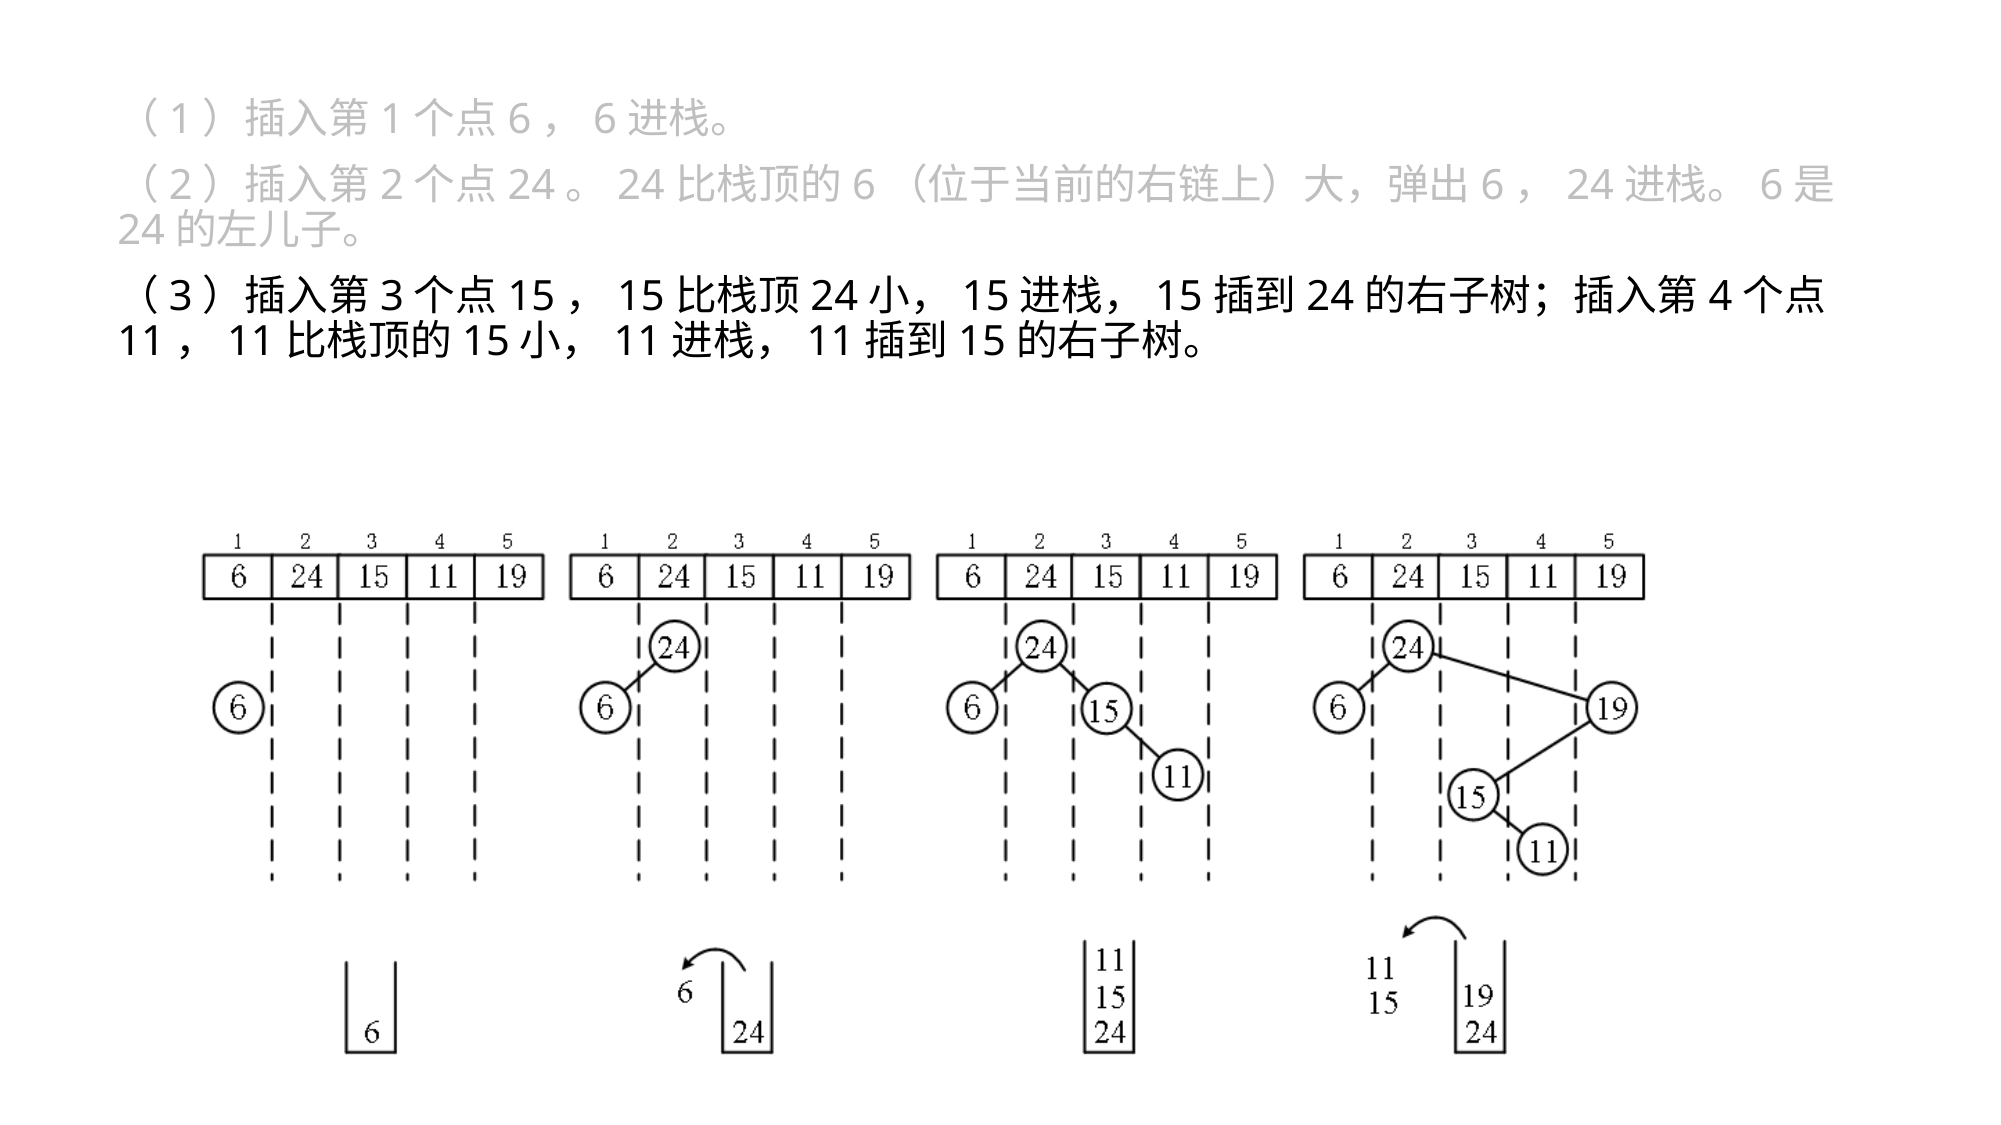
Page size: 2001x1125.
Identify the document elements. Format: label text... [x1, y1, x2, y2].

picture [199, 524, 1648, 1057]
list （1）插入第1个点6，6进栈。 （2）插入第2个点24。24比栈顶的6（位于当前的右链上）大，弹出6，24进栈。6是24的左儿子。 （3）插入第3个点15，15比栈顶24小，15进栈，15插到24的右子树；插入第4个点11，11比栈顶的15小，11进栈，11插到15的右子树。 [102, 90, 1886, 480]
